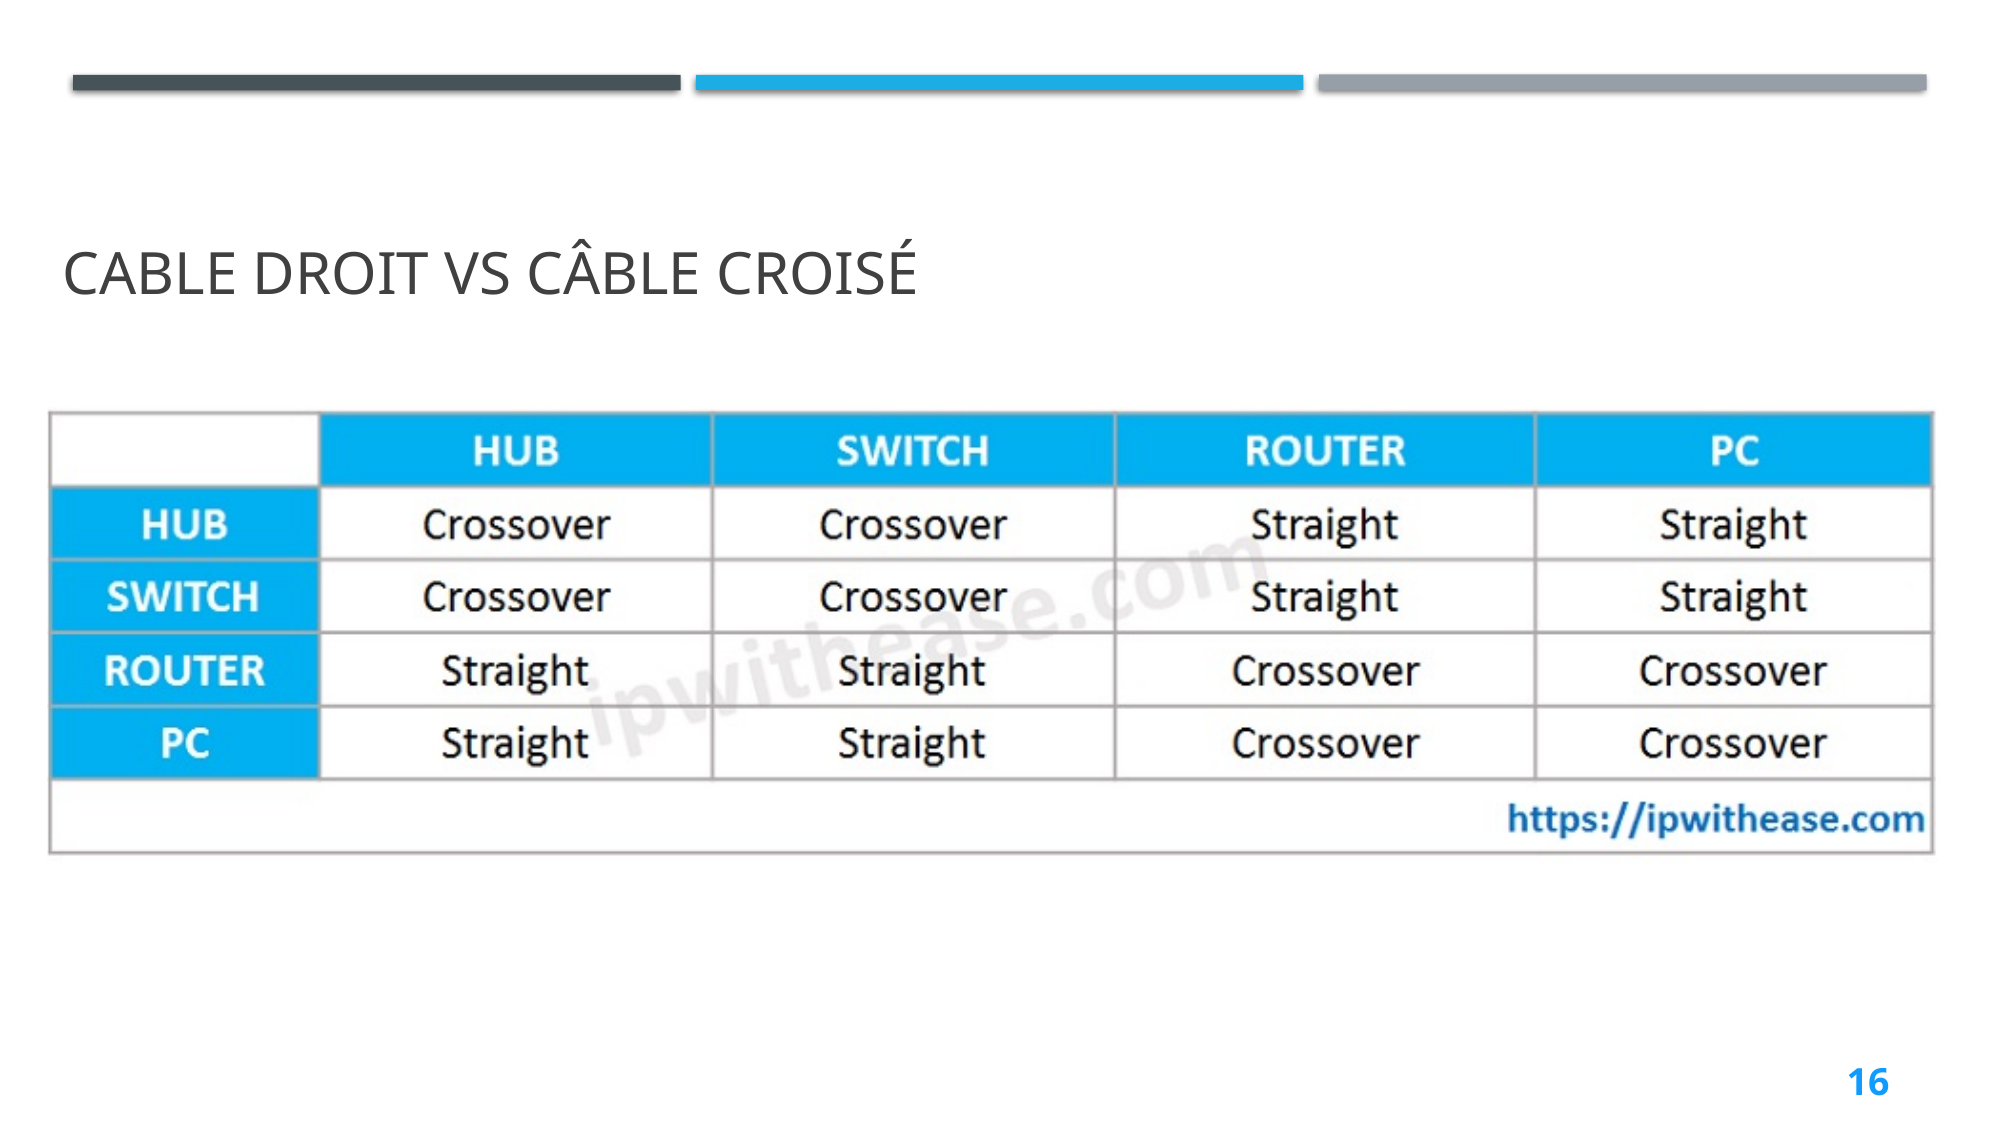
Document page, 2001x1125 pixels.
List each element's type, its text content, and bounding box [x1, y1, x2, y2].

slide_number 16 [1732, 1053, 1905, 1114]
title Cable droit vs câble croisé [47, 118, 1858, 314]
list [47, 405, 1954, 870]
